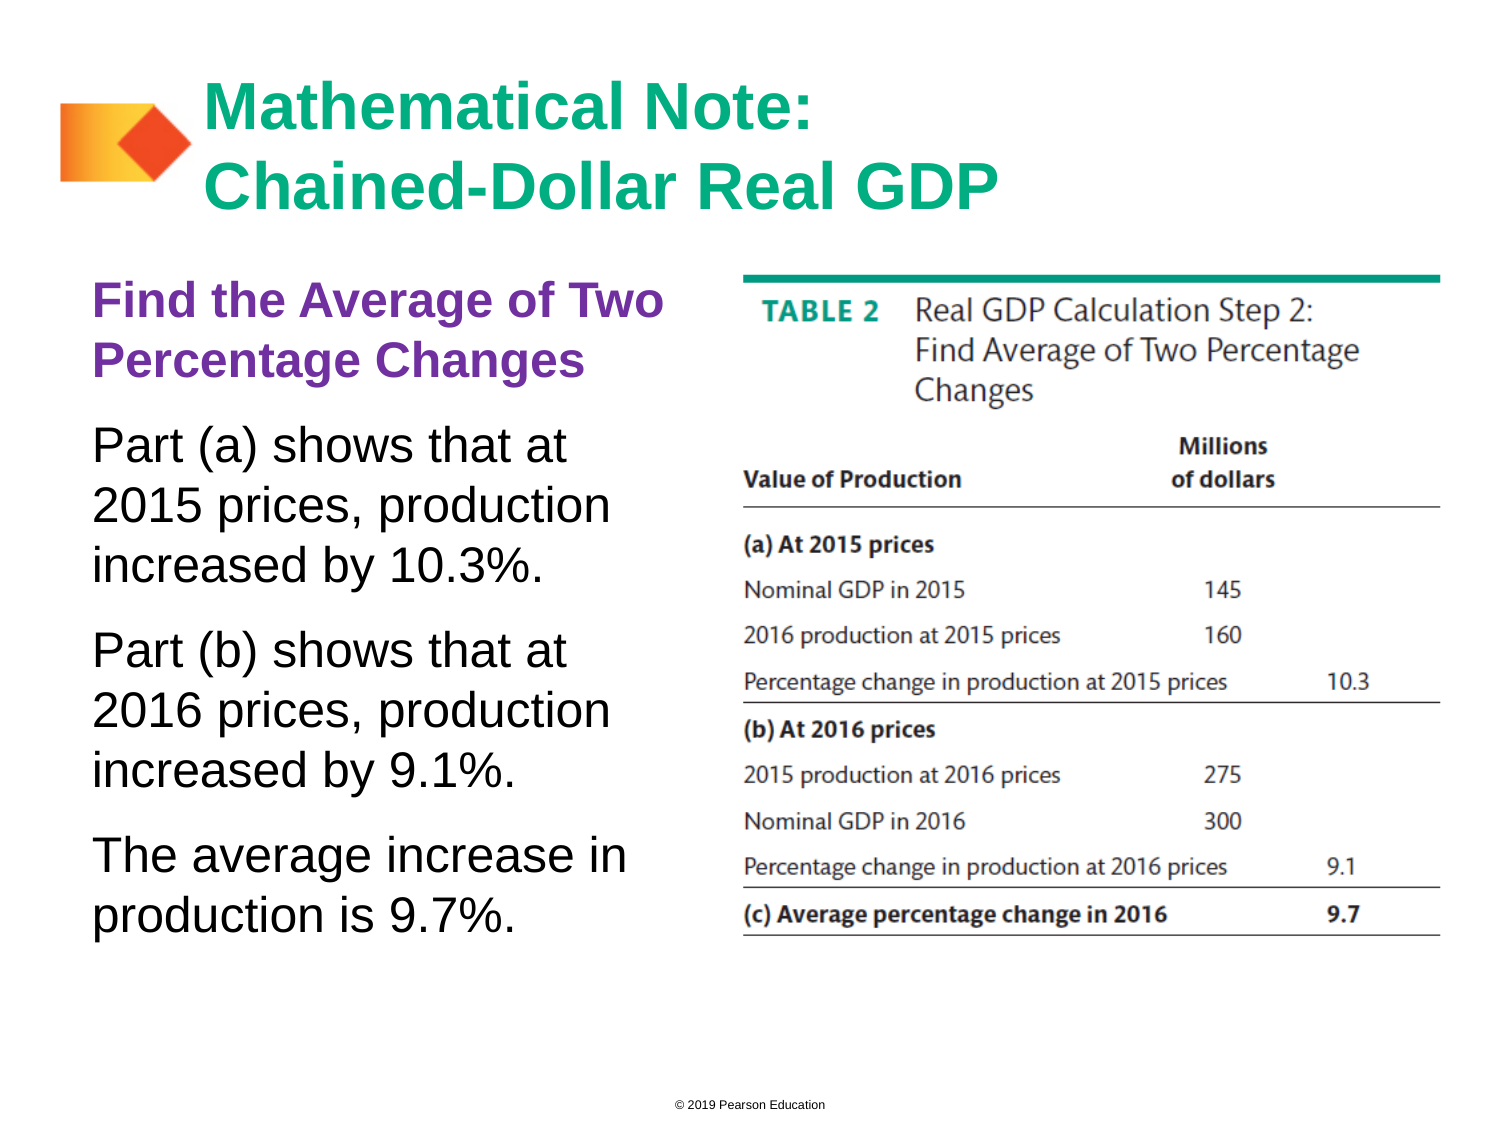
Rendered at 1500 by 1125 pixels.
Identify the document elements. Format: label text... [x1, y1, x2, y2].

title Mathematical Note: Chained-Dollar Real GDP [188, 50, 1364, 236]
picture [59, 102, 188, 184]
list Find the Average of Two Percentage Changes Part (a) shows that at 2015 prices, production increased by 10.3%. Part (b) shows that at 2016 prices, production increased by 9.1%. The average increase in production is 9.7%. [59, 259, 697, 1038]
picture [737, 271, 1447, 944]
